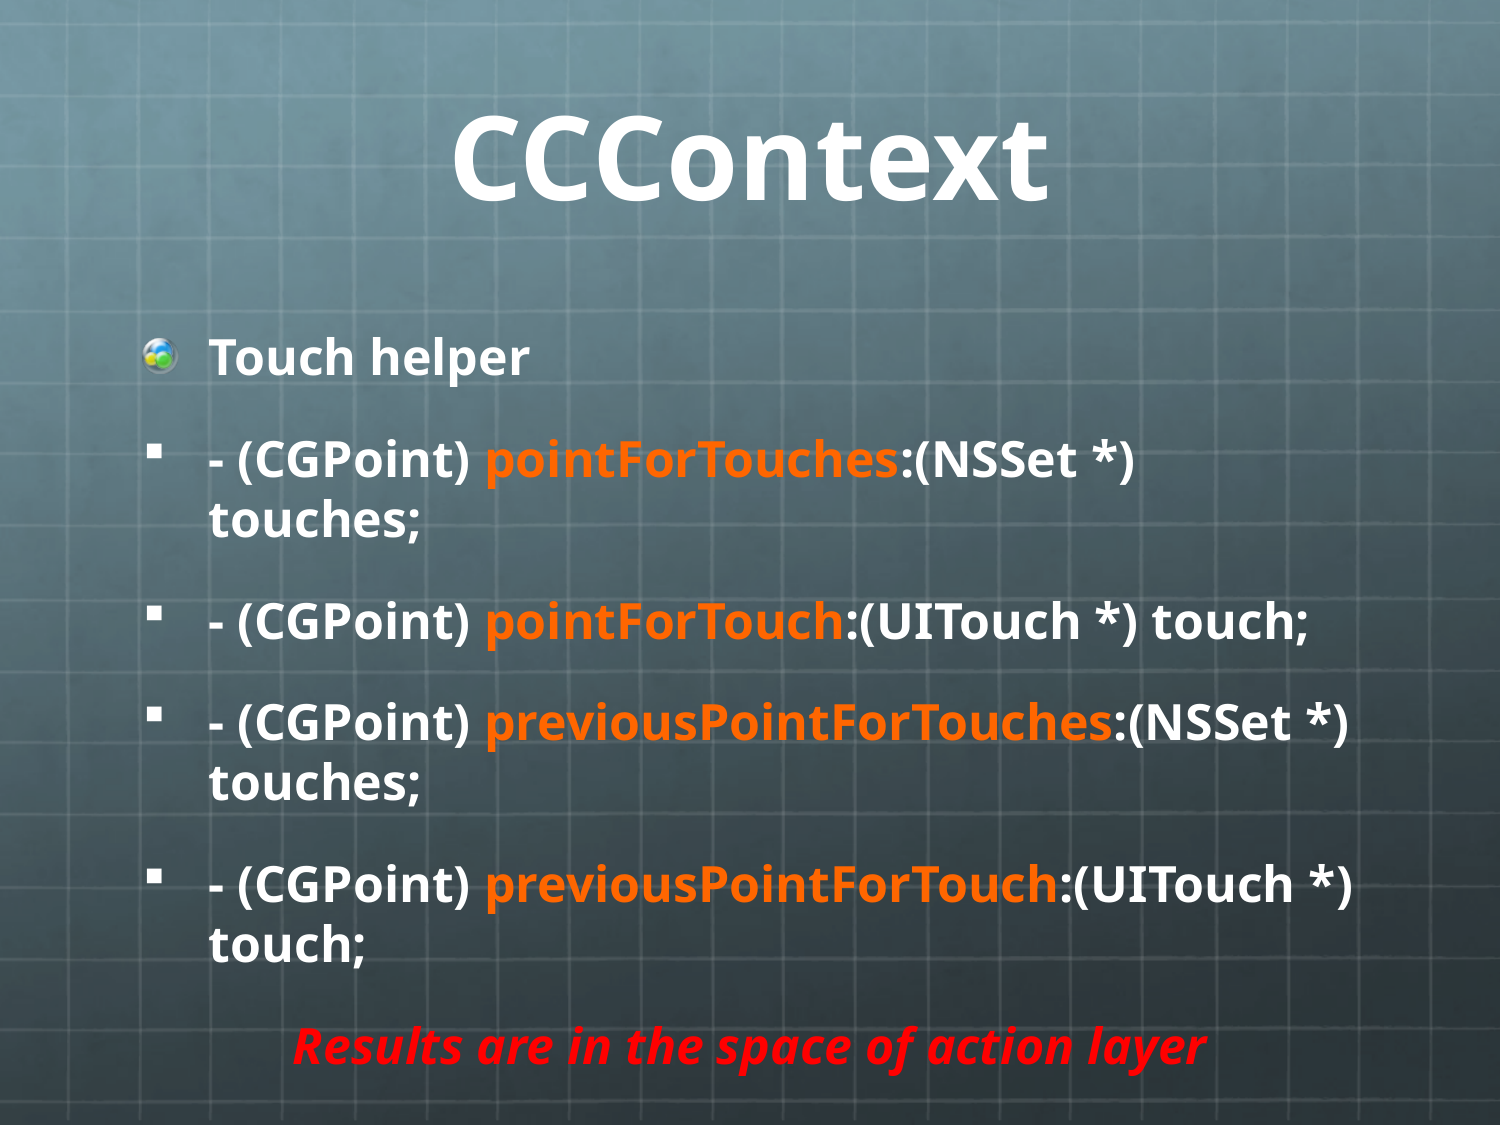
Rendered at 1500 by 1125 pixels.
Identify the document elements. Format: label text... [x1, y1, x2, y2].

title CCContext [127, 17, 1372, 289]
list Touch helper - (CGPoint) pointForTouches:(NSSet *) touches; - (CGPoint) pointForTouch:(UITouch *) touch; - (CGPoint) previousPointForTouches:(NSSet *) touches; - (CGPoint) previousPointForTouch:(UITouch *) touch; Results are in the space of action layer [127, 318, 1372, 1099]
picture [0, 0, 1500, 1125]
